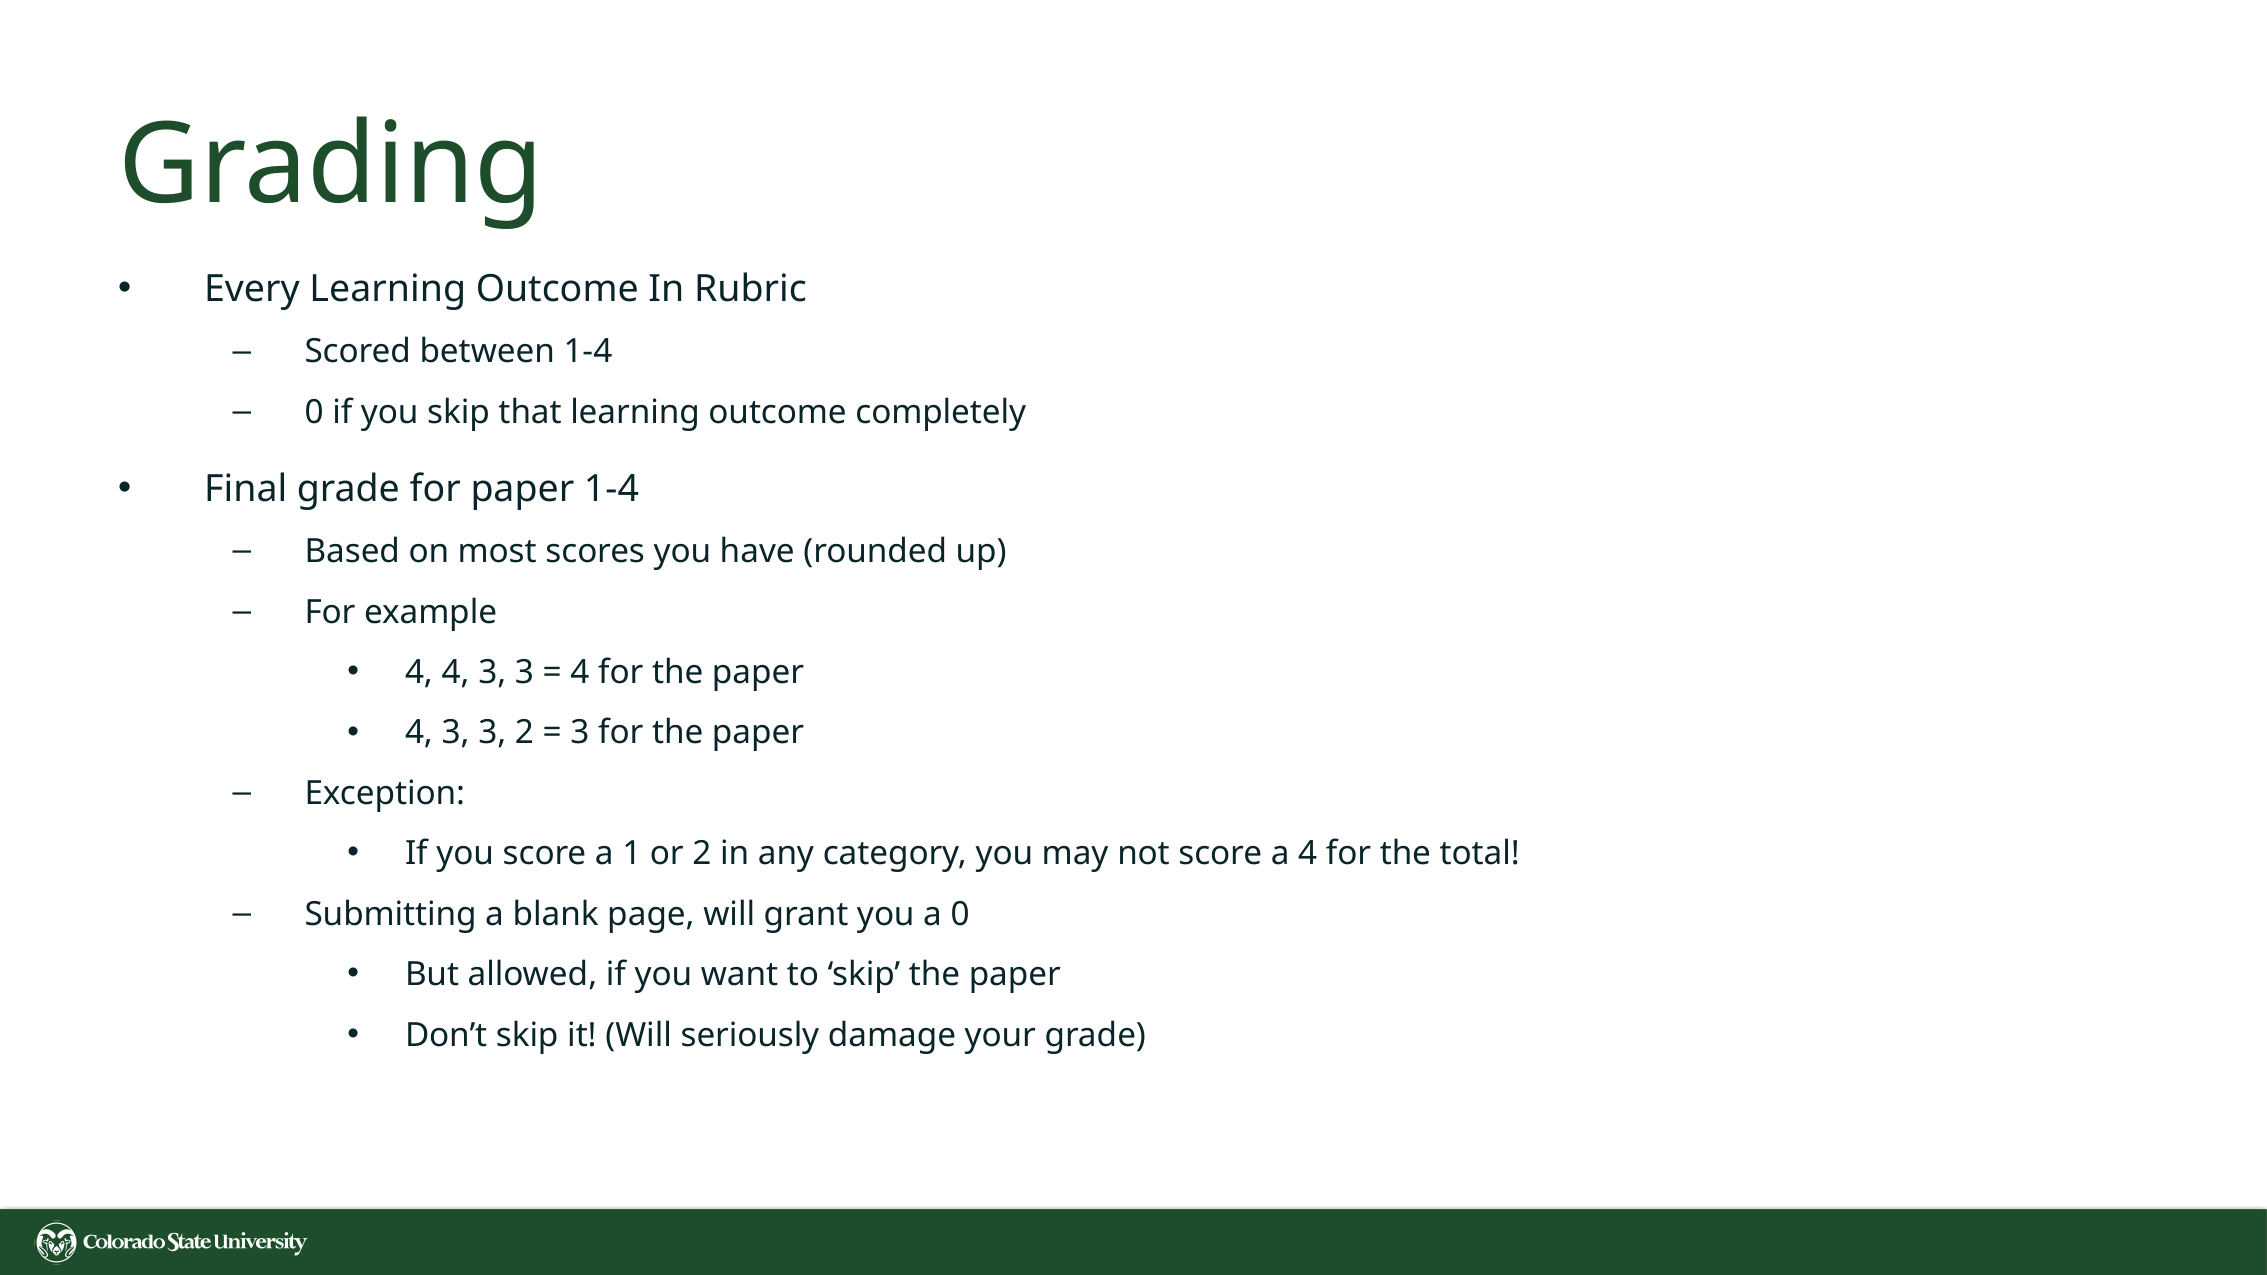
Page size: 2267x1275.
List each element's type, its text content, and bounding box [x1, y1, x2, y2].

title Grading [103, 73, 2164, 240]
picture [24, 1209, 319, 1275]
list Every Learning Outcome In Rubric Scored between 1-4 0 if you skip that learning outcome completely Final grade for paper 1-4 Based on most scores you have (rounded up) For example 4, 4, 3, 3 = 4 for the paper 4, 3, 3, 2 = 3 for the paper Exception: If you score a 1 or 2 in any category, you may not score a 4 for the total! Submitting a blank page, will grant you a 0 But allowed, if you want to ‘skip’ the paper Don’t skip it! (Will seriously damage your grade) [103, 240, 2164, 1072]
